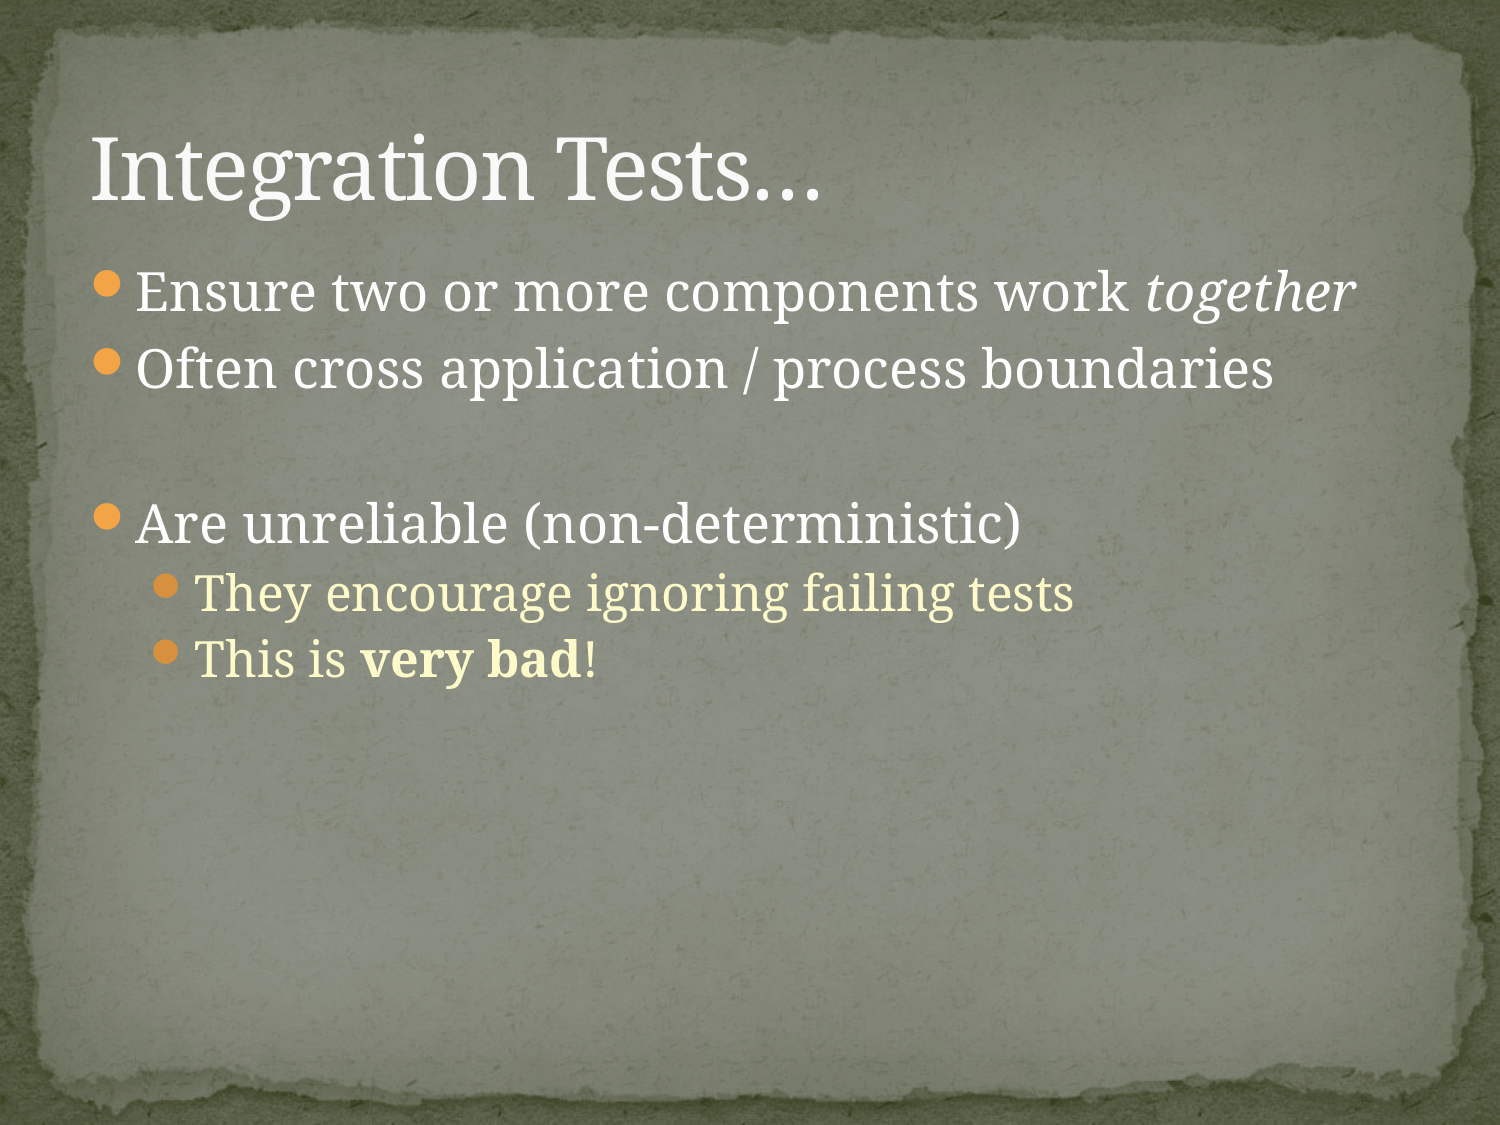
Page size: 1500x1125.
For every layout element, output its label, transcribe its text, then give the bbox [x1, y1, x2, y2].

title Integration Tests… [74, 24, 1425, 225]
list Ensure two or more components work together Often cross application / process boundaries Are unreliable (non-deterministic) They encourage ignoring failing tests This is very bad! [75, 249, 1425, 1000]
